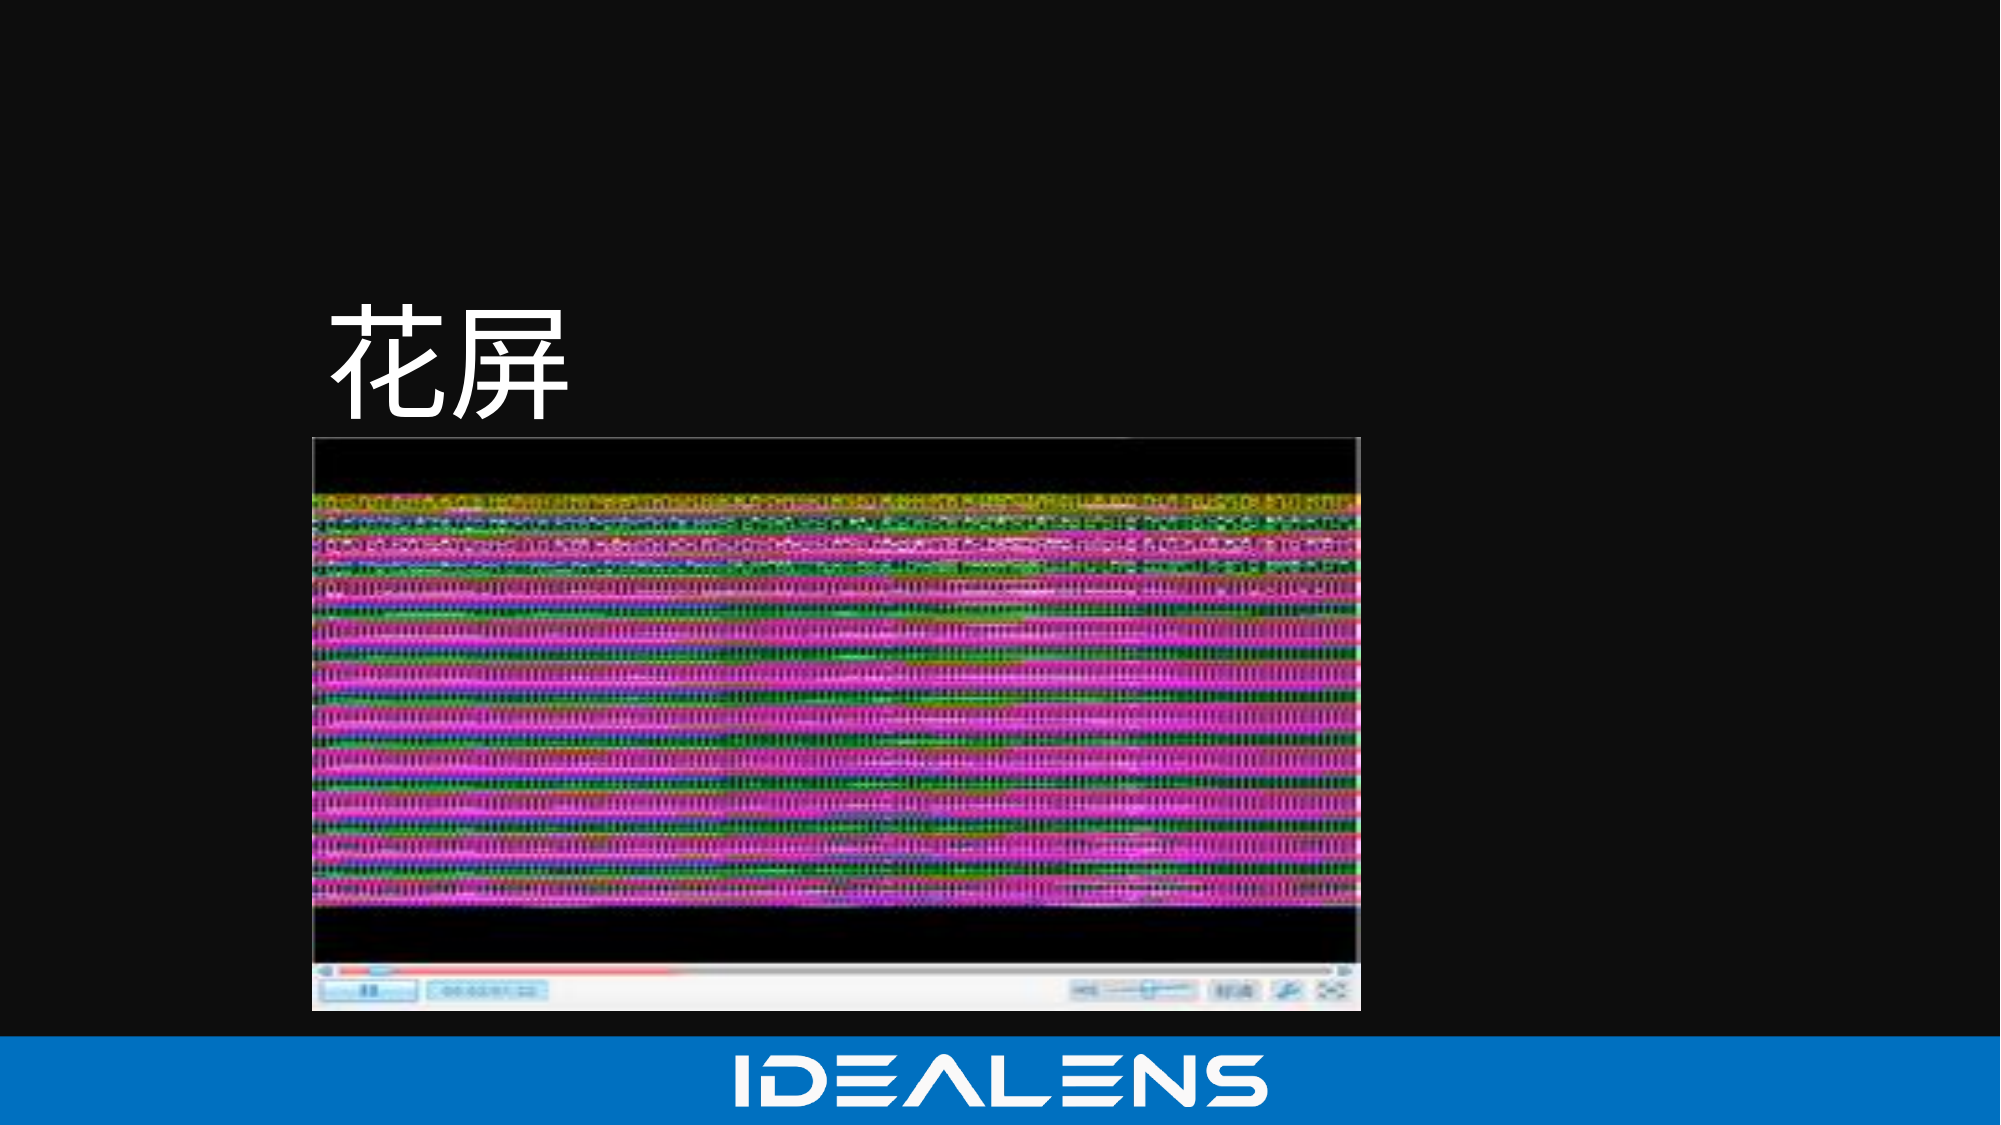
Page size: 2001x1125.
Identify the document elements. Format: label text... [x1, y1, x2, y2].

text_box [0, 1036, 2000, 1125]
text_box 花屏 [309, 202, 590, 442]
picture [312, 437, 1361, 1011]
